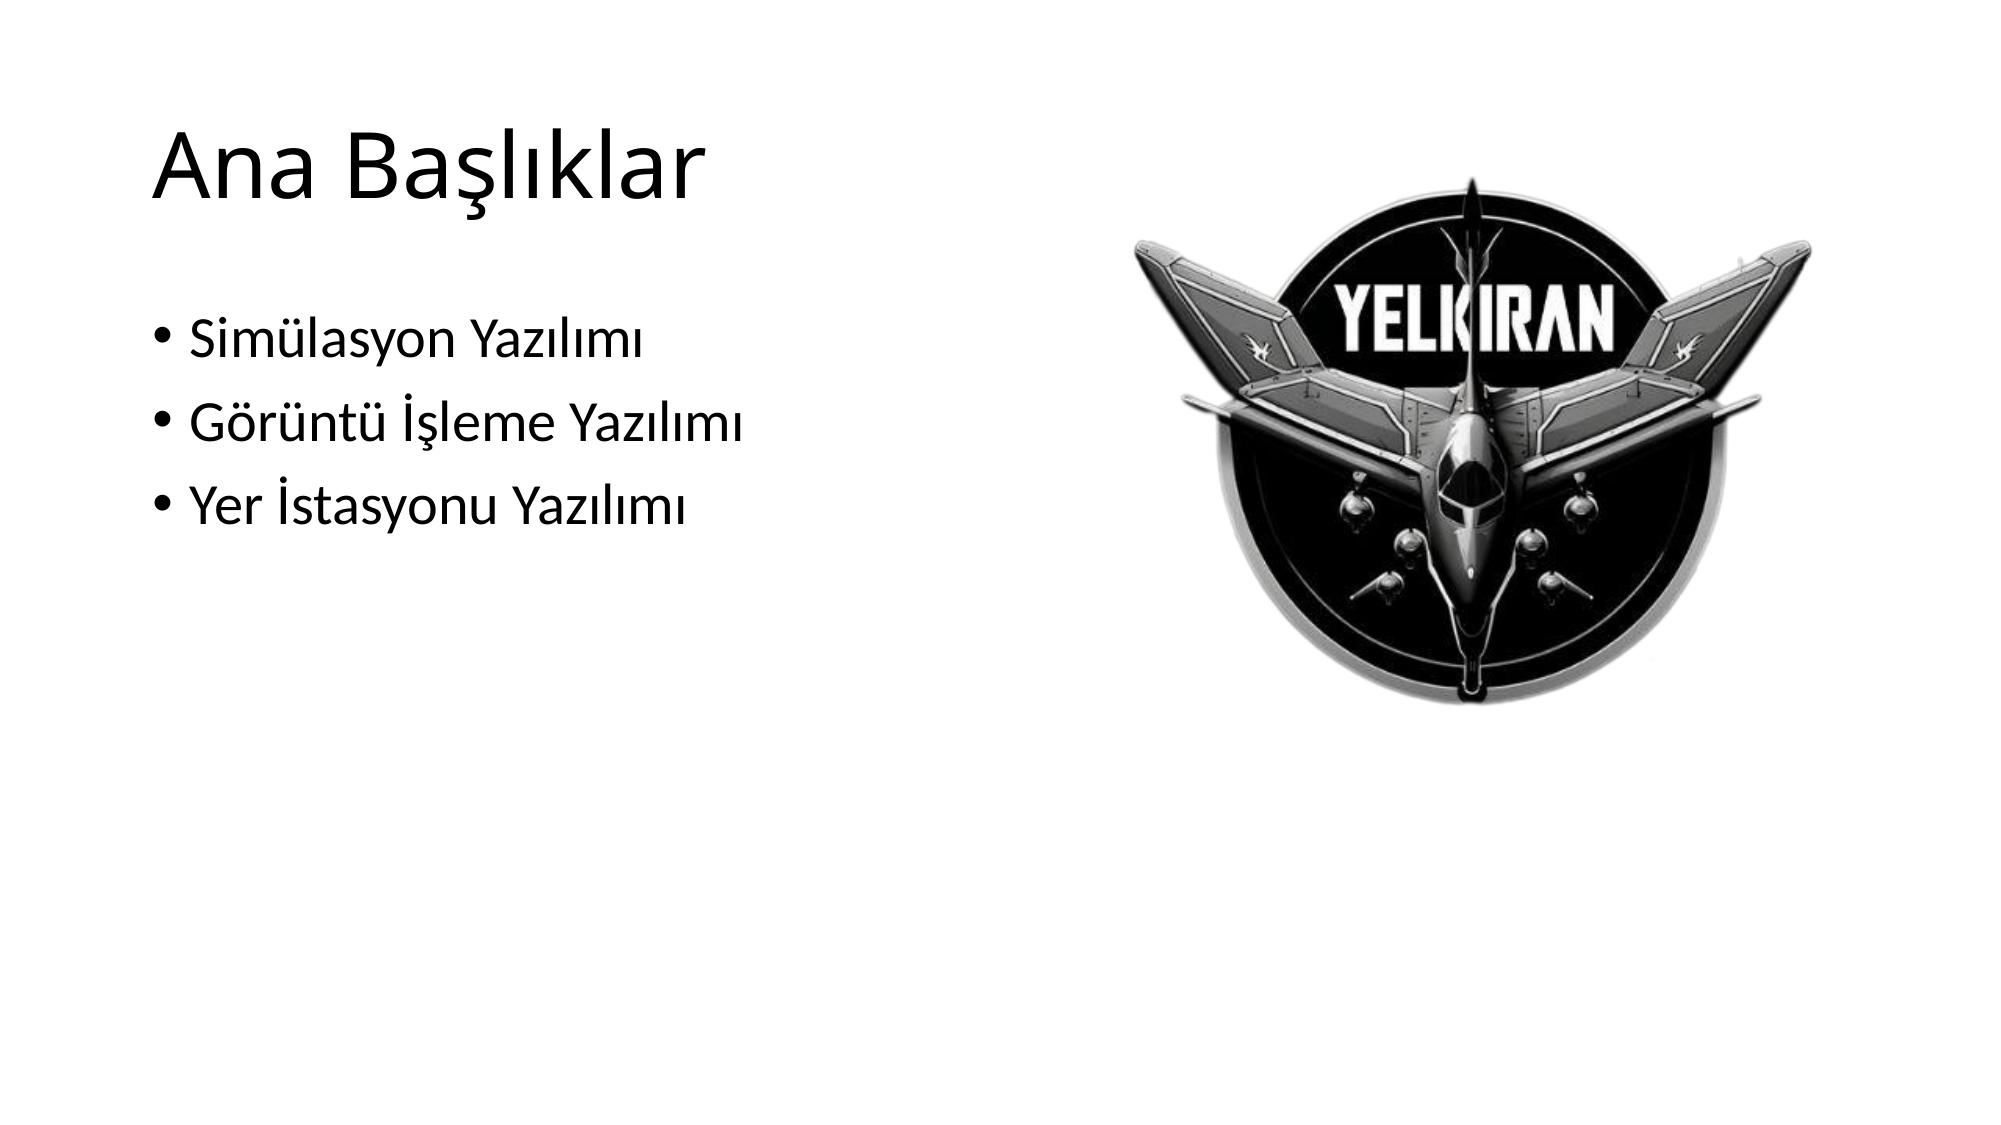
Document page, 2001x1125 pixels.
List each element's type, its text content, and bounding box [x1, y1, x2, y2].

picture [1081, 59, 1863, 842]
title Ana Başlıklar [137, 59, 1081, 278]
list Simülasyon Yazılımı Görüntü İşleme Yazılımı Yer İstasyonu Yazılımı [137, 299, 1863, 1014]
